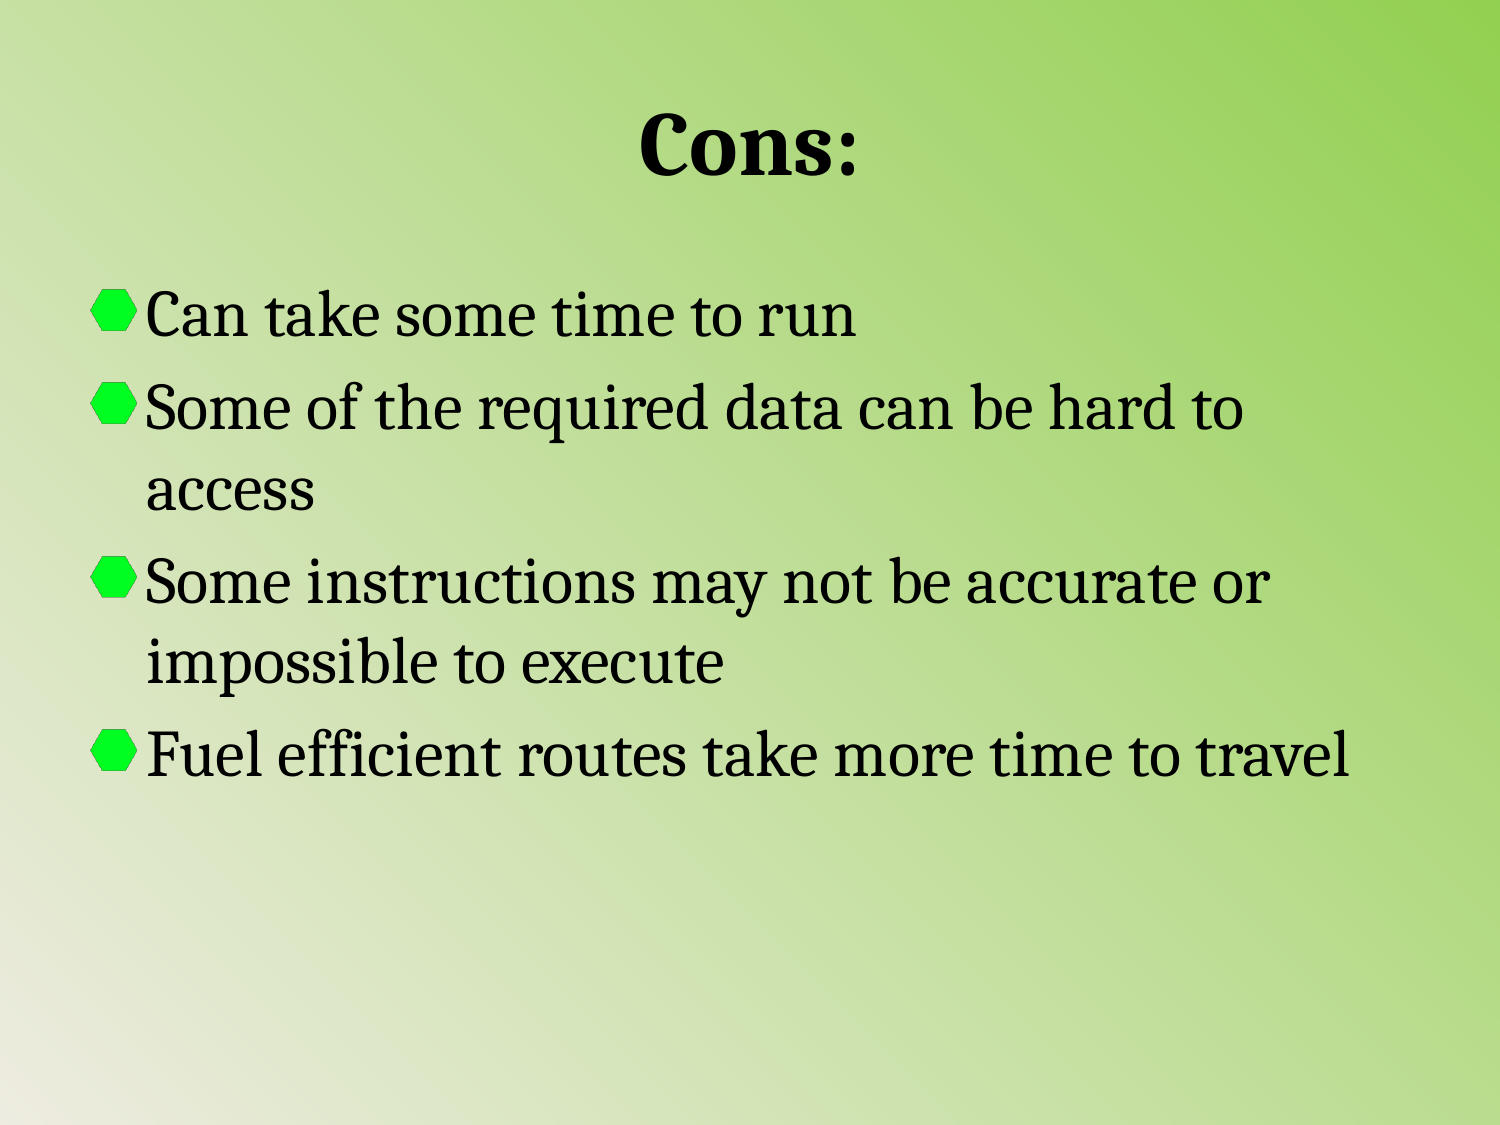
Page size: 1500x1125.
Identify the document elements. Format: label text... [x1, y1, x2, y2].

title Cons: [75, 45, 1425, 233]
picture [90, 379, 137, 427]
list Can take some time to run Some of the required data can be hard to access Some instructions may not be accurate or impossible to execute Fuel efficient routes take more time to travel [75, 262, 1425, 1005]
picture [90, 726, 137, 774]
picture [90, 553, 137, 600]
picture [90, 286, 137, 334]
